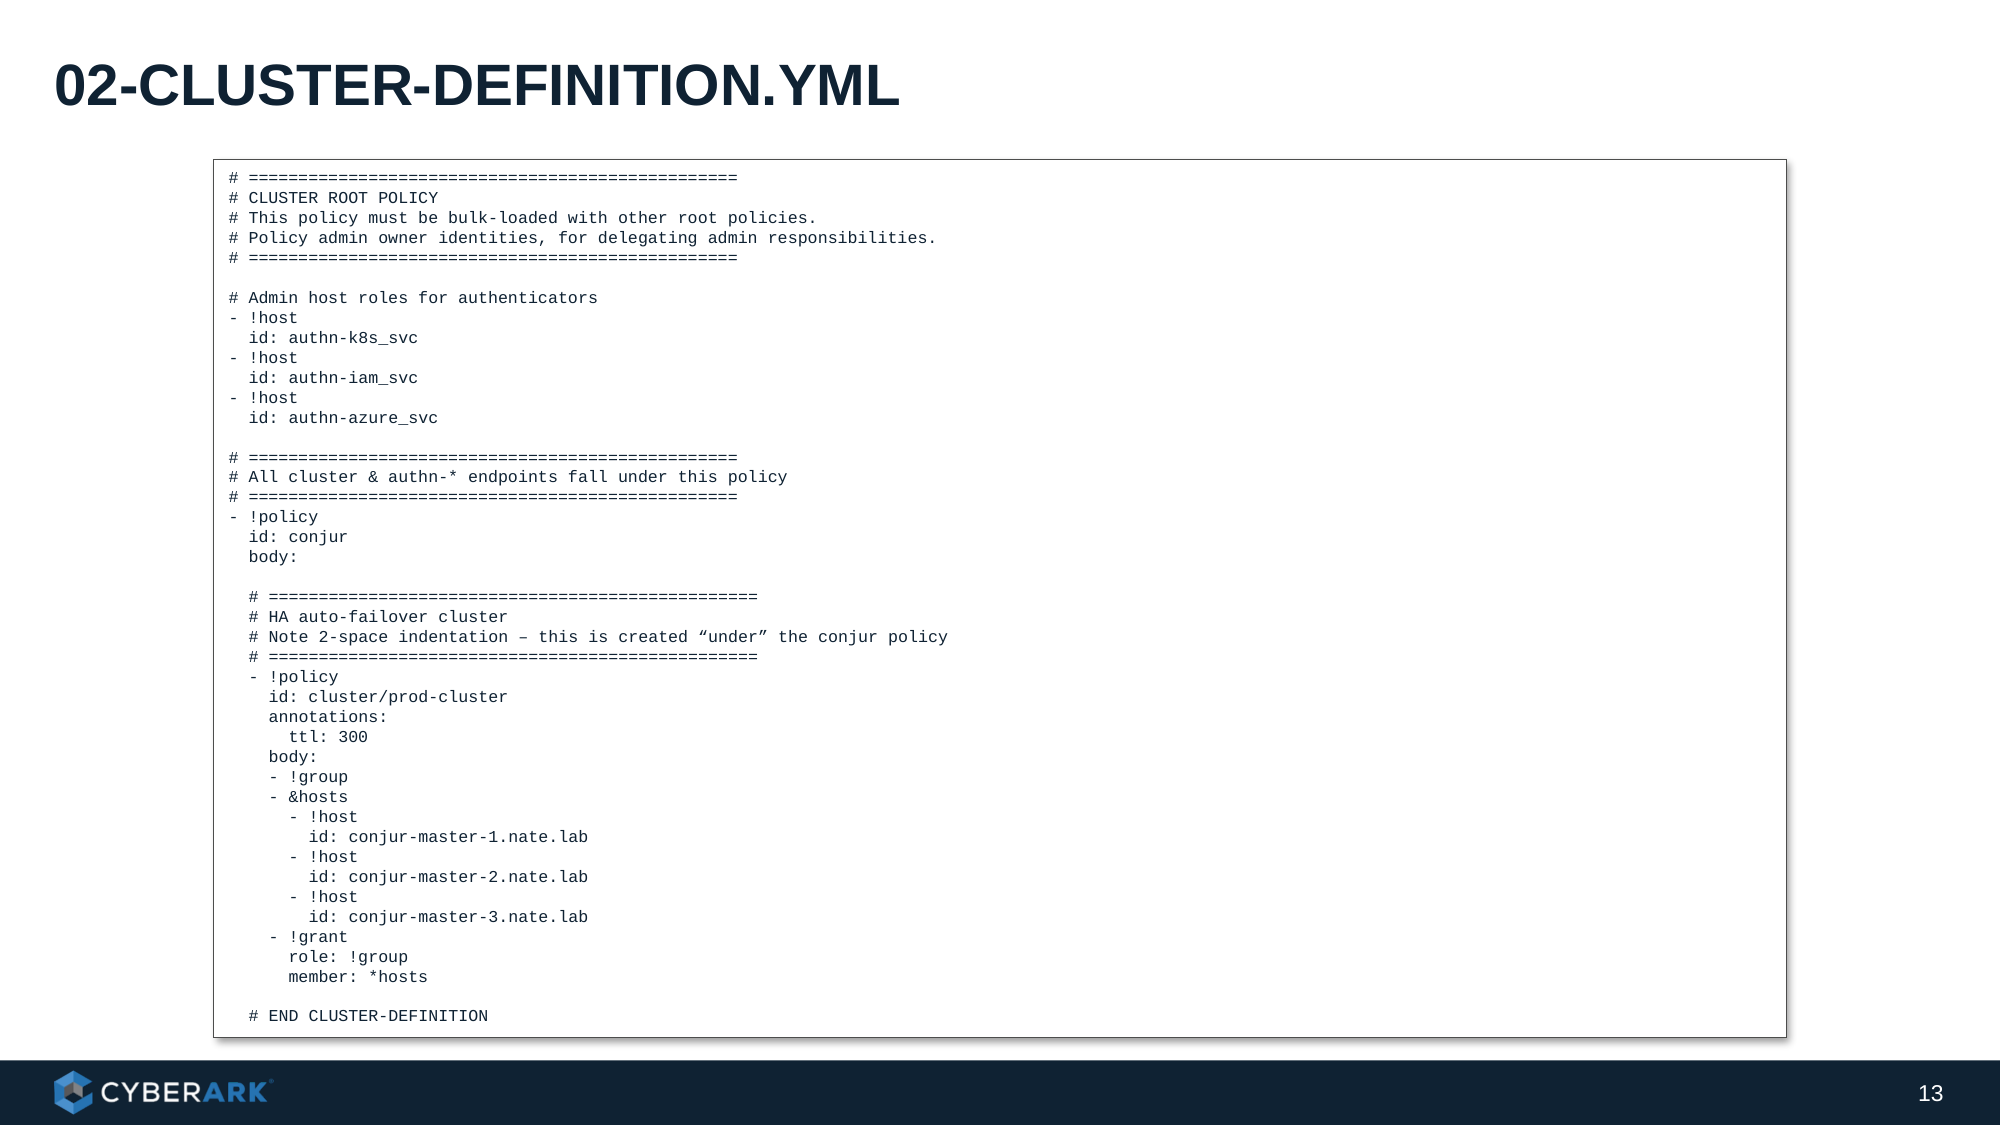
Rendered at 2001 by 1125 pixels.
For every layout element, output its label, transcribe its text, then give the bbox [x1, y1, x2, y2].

picture [54, 1070, 274, 1115]
text_box # ================================================= # CLUSTER ROOT POLICY # This policy must be bulk-loaded with other root policies. # Policy admin owner identities, for delegating admin responsibilities. # ================================================= # Admin host roles for authenticators - !host id: authn-k8s_svc - !host id: authn-iam_svc - !host id: authn-azure_svc # ================================================= # All cluster & authn-* endpoints fall under this policy # ================================================= - !policy id: conjur body: # ================================================= # HA auto-failover cluster # Note 2-space indentation – this is created “under” the conjur policy # ================================================= - !policy id: cluster/prod-cluster annotations: ttl: 300 body: - !group - &hosts - !host id: conjur-master-1.nate.lab - !host id: conjur-master-2.nate.lab - !host id: conjur-master-3.nate.lab - !grant role: !group member: *hosts # END CLUSTER-DEFINITION [213, 159, 1787, 1038]
title 02-cluster-definition.yml [54, 53, 1948, 120]
slide_number 13 [1758, 1077, 1944, 1108]
